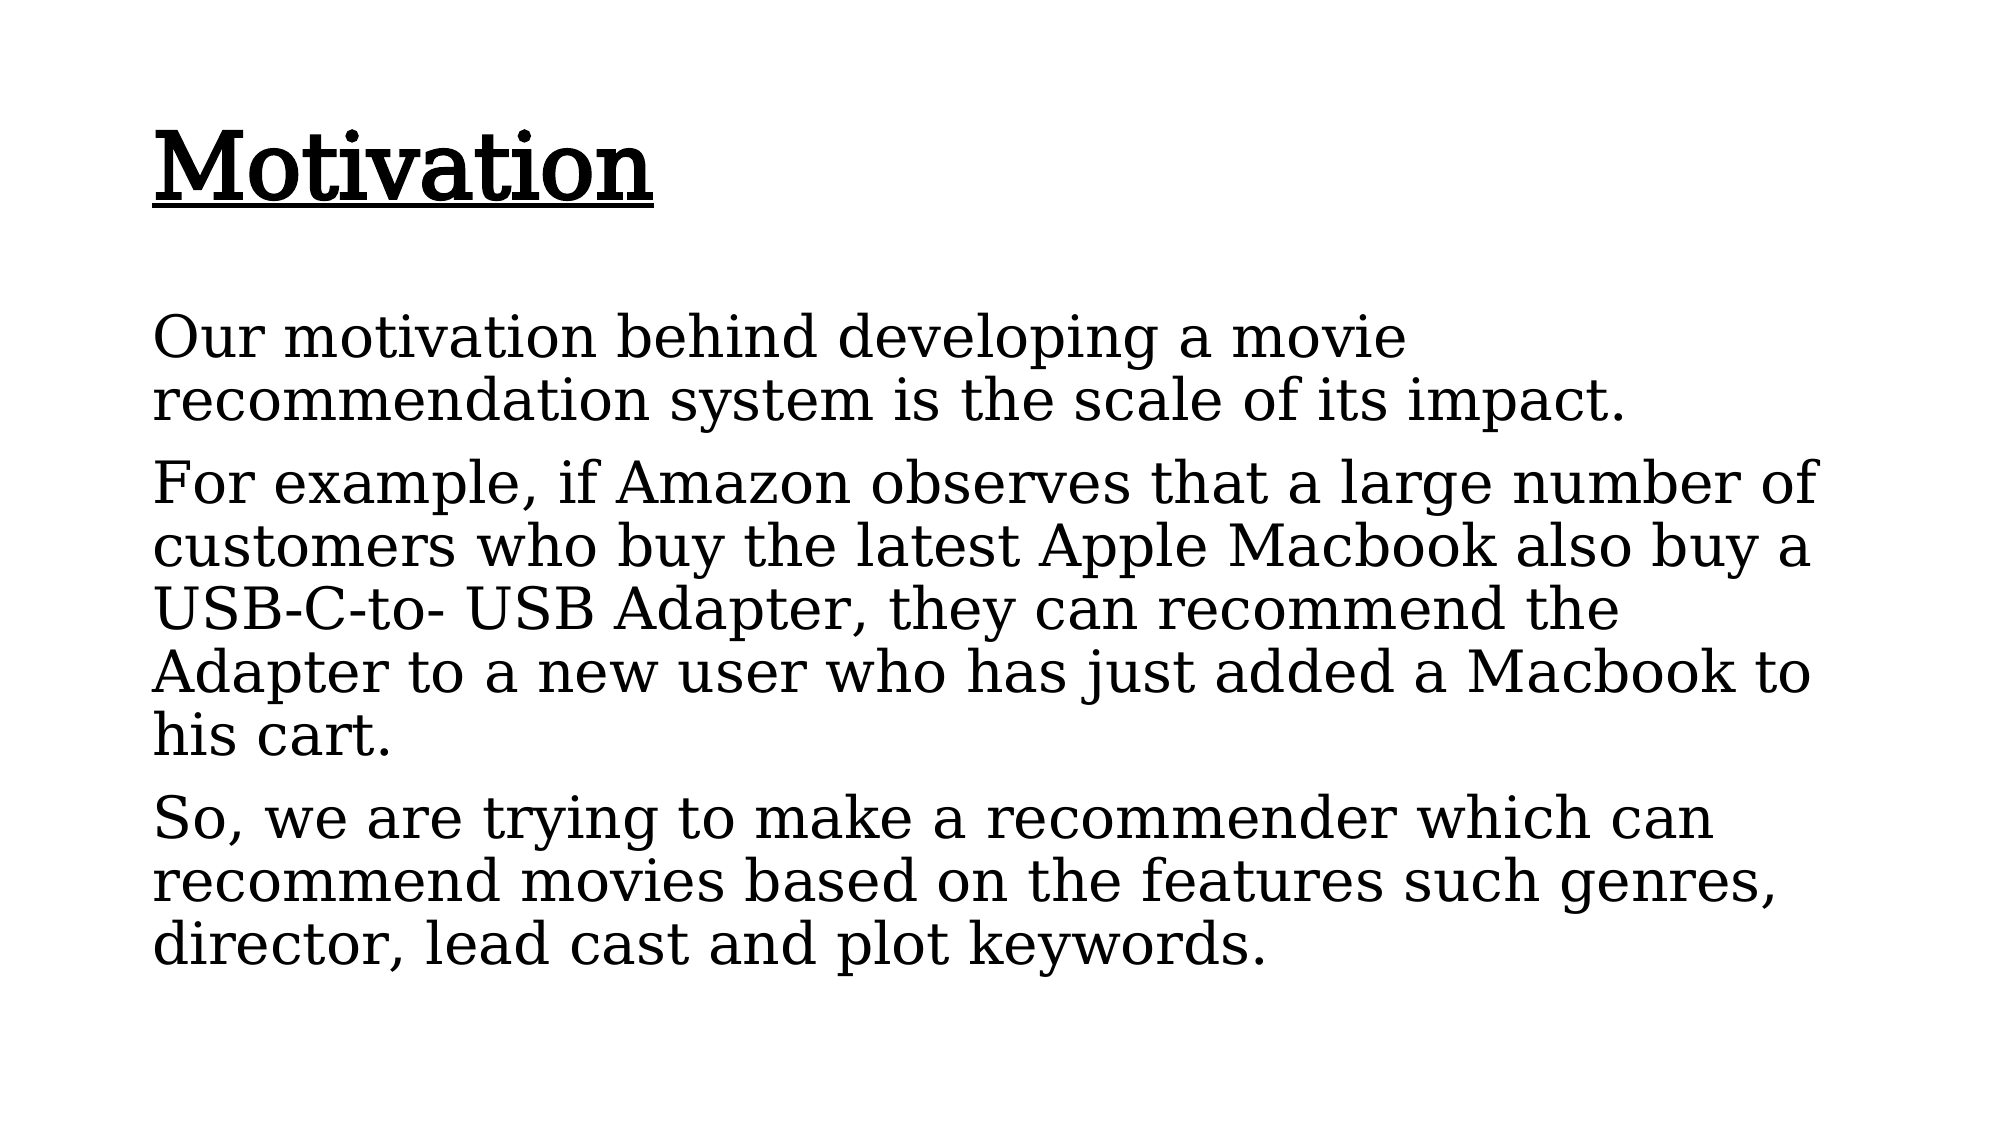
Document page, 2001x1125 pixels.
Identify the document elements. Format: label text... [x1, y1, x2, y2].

title Motivation [137, 59, 1863, 278]
list Our motivation behind developing a movie recommendation system is the scale of its impact. For example, if Amazon observes that a large number of customers who buy the latest Apple Macbook also buy a USB-C-to- USB Adapter, they can recommend the Adapter to a new user who has just added a Macbook to his cart. So, we are trying to make a recommender which can recommend movies based on the features such genres, director, lead cast and plot keywords. [137, 299, 1863, 1014]
